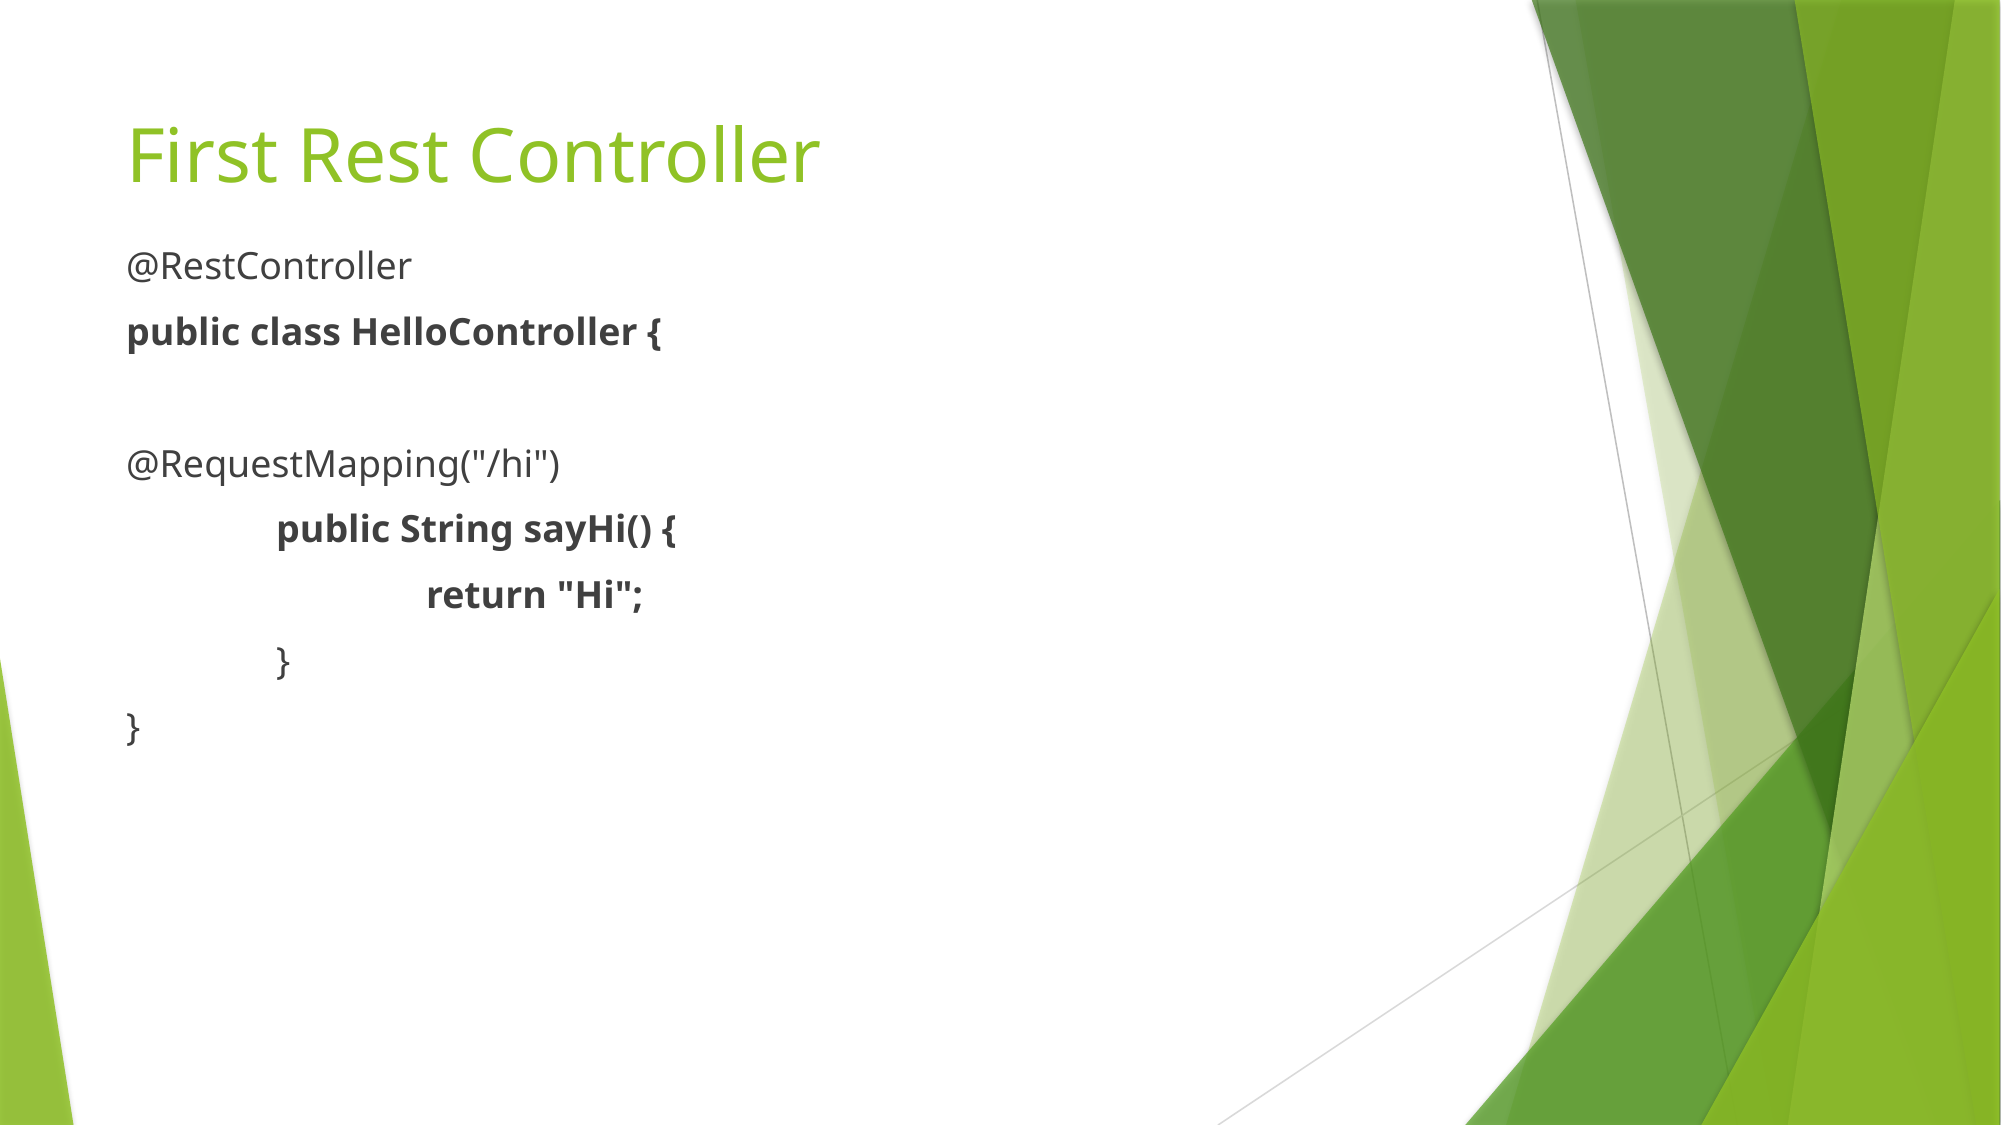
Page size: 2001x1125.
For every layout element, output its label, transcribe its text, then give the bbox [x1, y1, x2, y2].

title First Rest Controller [111, 99, 1522, 220]
list @RestController public class HelloController { @RequestMapping("/hi") public String sayHi() { return "Hi"; } } [111, 234, 1522, 992]
